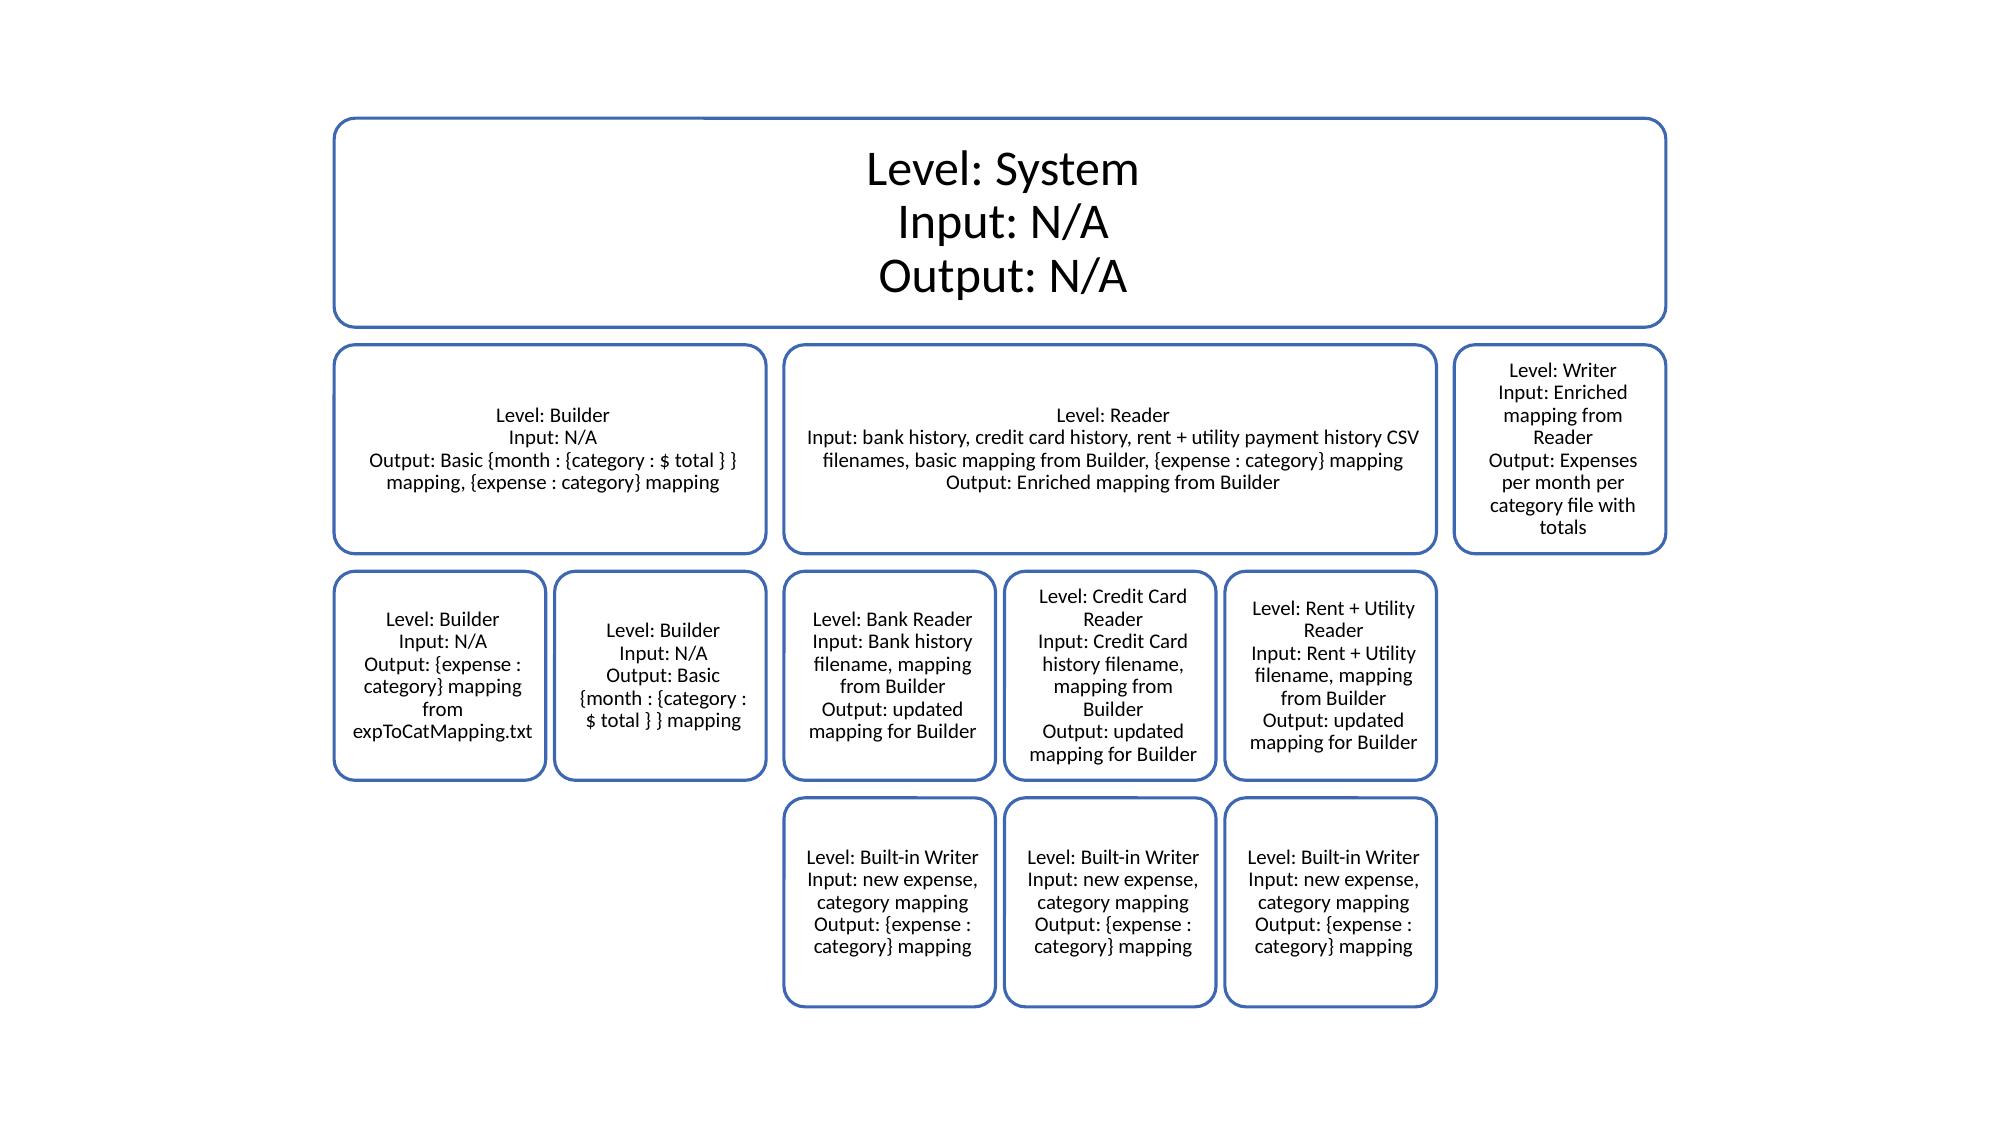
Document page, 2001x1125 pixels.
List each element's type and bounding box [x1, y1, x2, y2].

text_box [333, 117, 1667, 1007]
